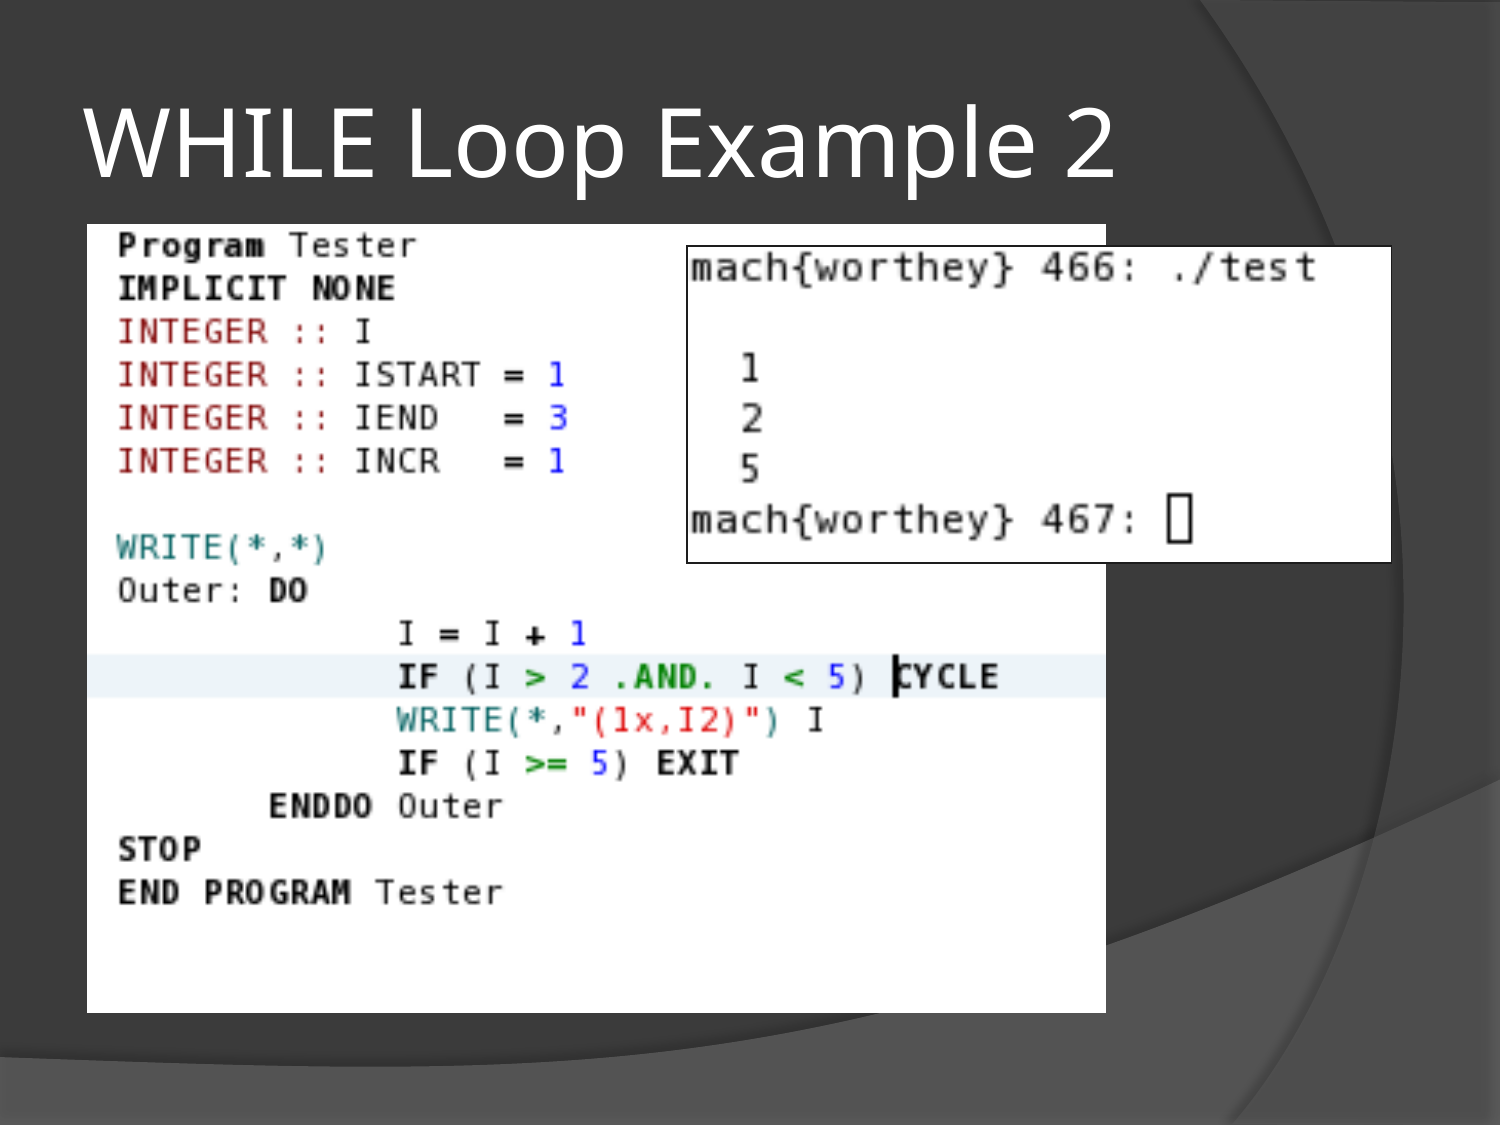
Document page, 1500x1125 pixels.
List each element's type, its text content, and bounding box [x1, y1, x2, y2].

picture [87, 224, 1106, 1013]
picture [687, 246, 1391, 563]
title WHILE Loop Example 2 [75, 45, 1301, 233]
